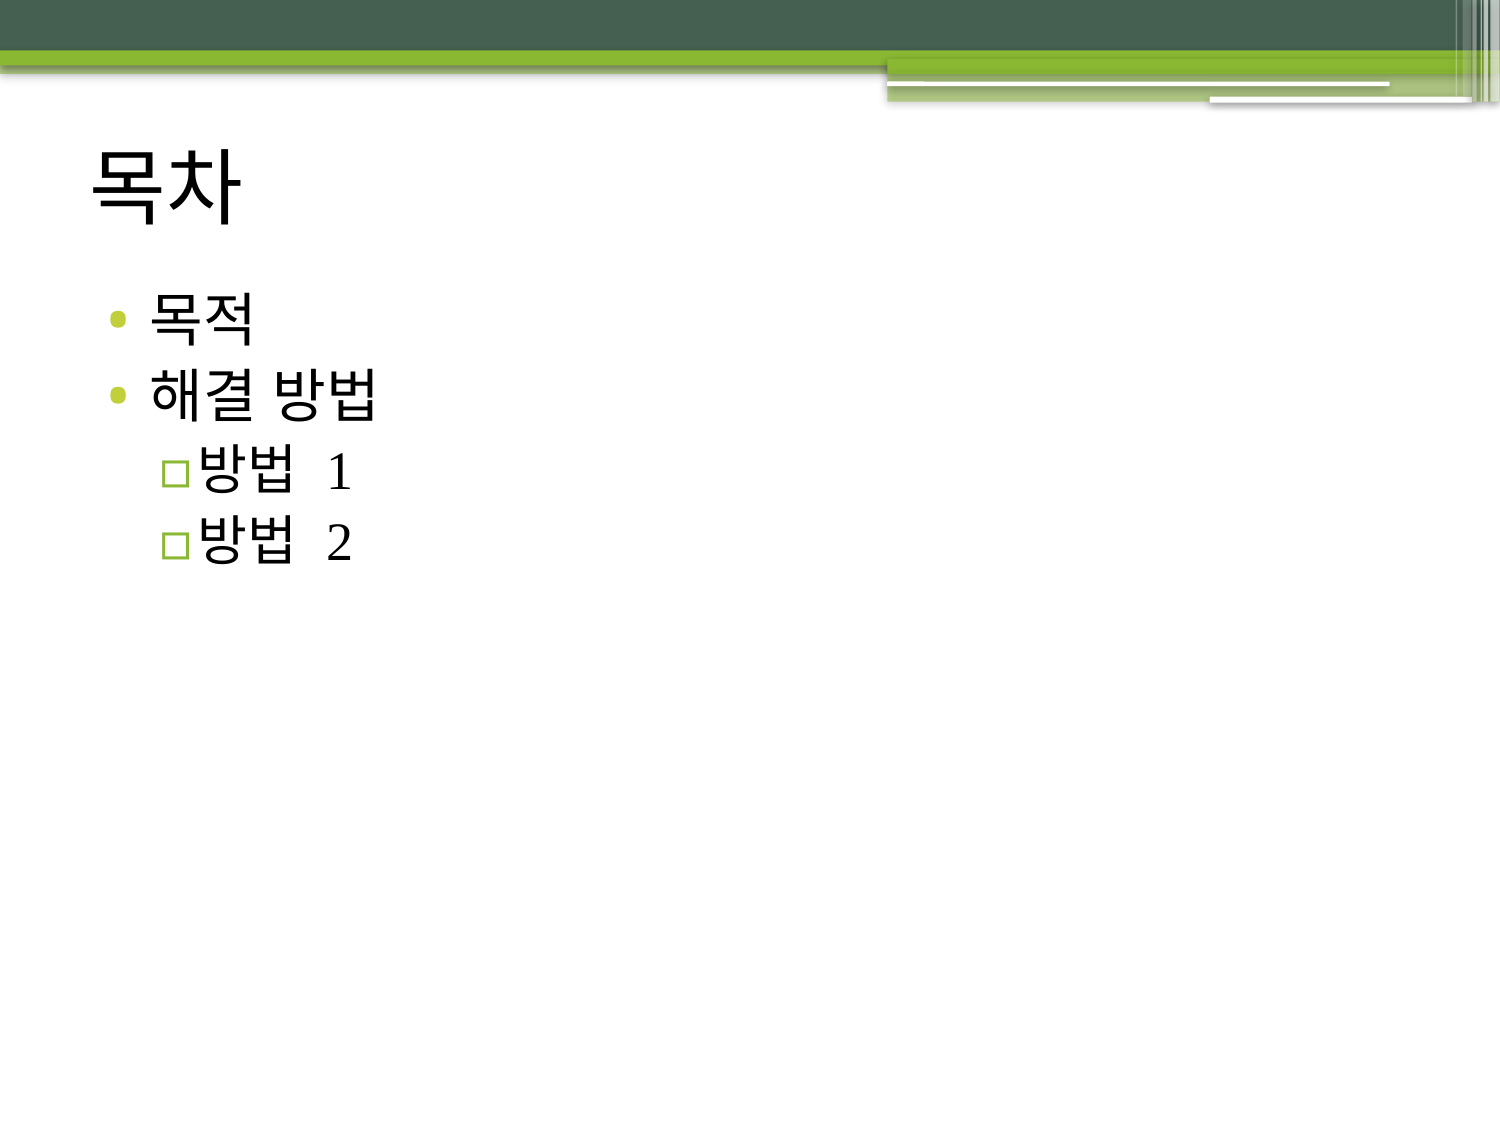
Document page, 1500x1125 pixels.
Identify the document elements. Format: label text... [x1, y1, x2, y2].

title 목차 [75, 97, 1425, 273]
list 목적 해결 방법 방법 1 방법 2 [75, 275, 1425, 1079]
